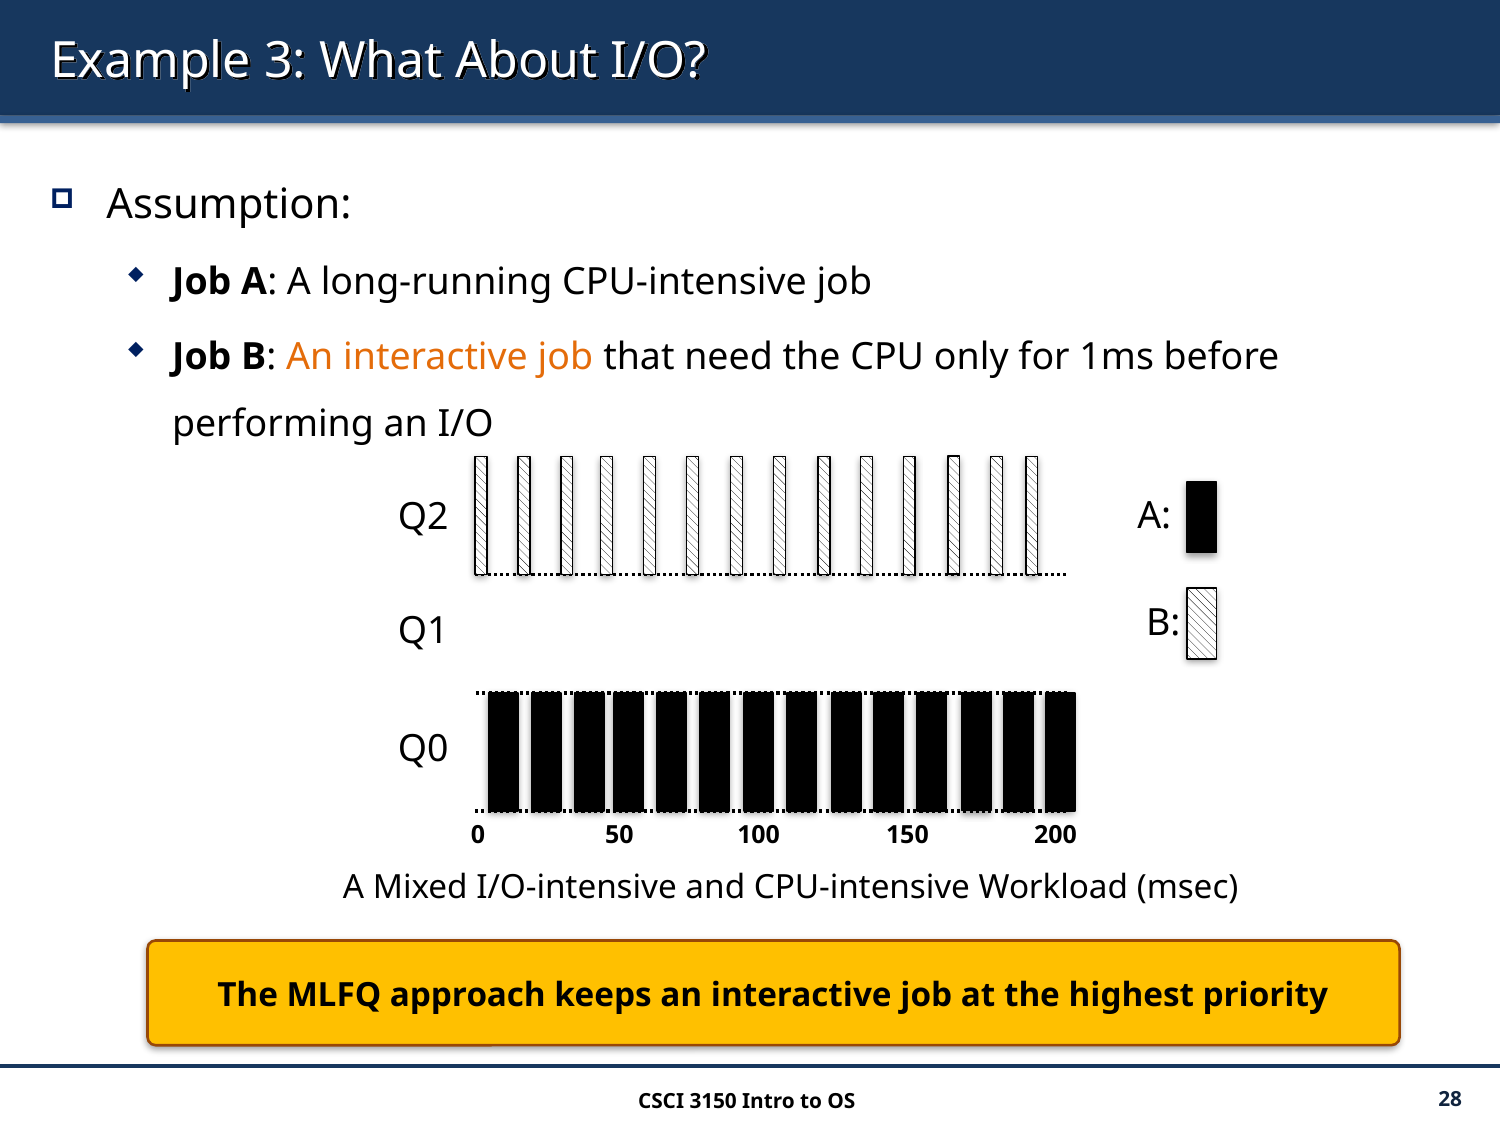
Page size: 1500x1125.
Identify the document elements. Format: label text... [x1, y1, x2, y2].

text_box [371, 455, 1217, 858]
text_box A Mixed I/O-intensive and CPU-intensive Workload (msec) [253, 857, 1329, 913]
list Assumption: Job A: A long-running CPU-intensive job Job B: An interactive job that need the CPU only for 1ms before performing an I/O [34, 144, 1477, 1048]
footer CSCI 3150 Intro to OS [497, 1079, 997, 1117]
text_box The MLFQ approach keeps an interactive job at the highest priority [144, 937, 1403, 1049]
title Example 3: What About I/O? [34, 8, 1477, 106]
slide_number 28 [1306, 1081, 1483, 1118]
